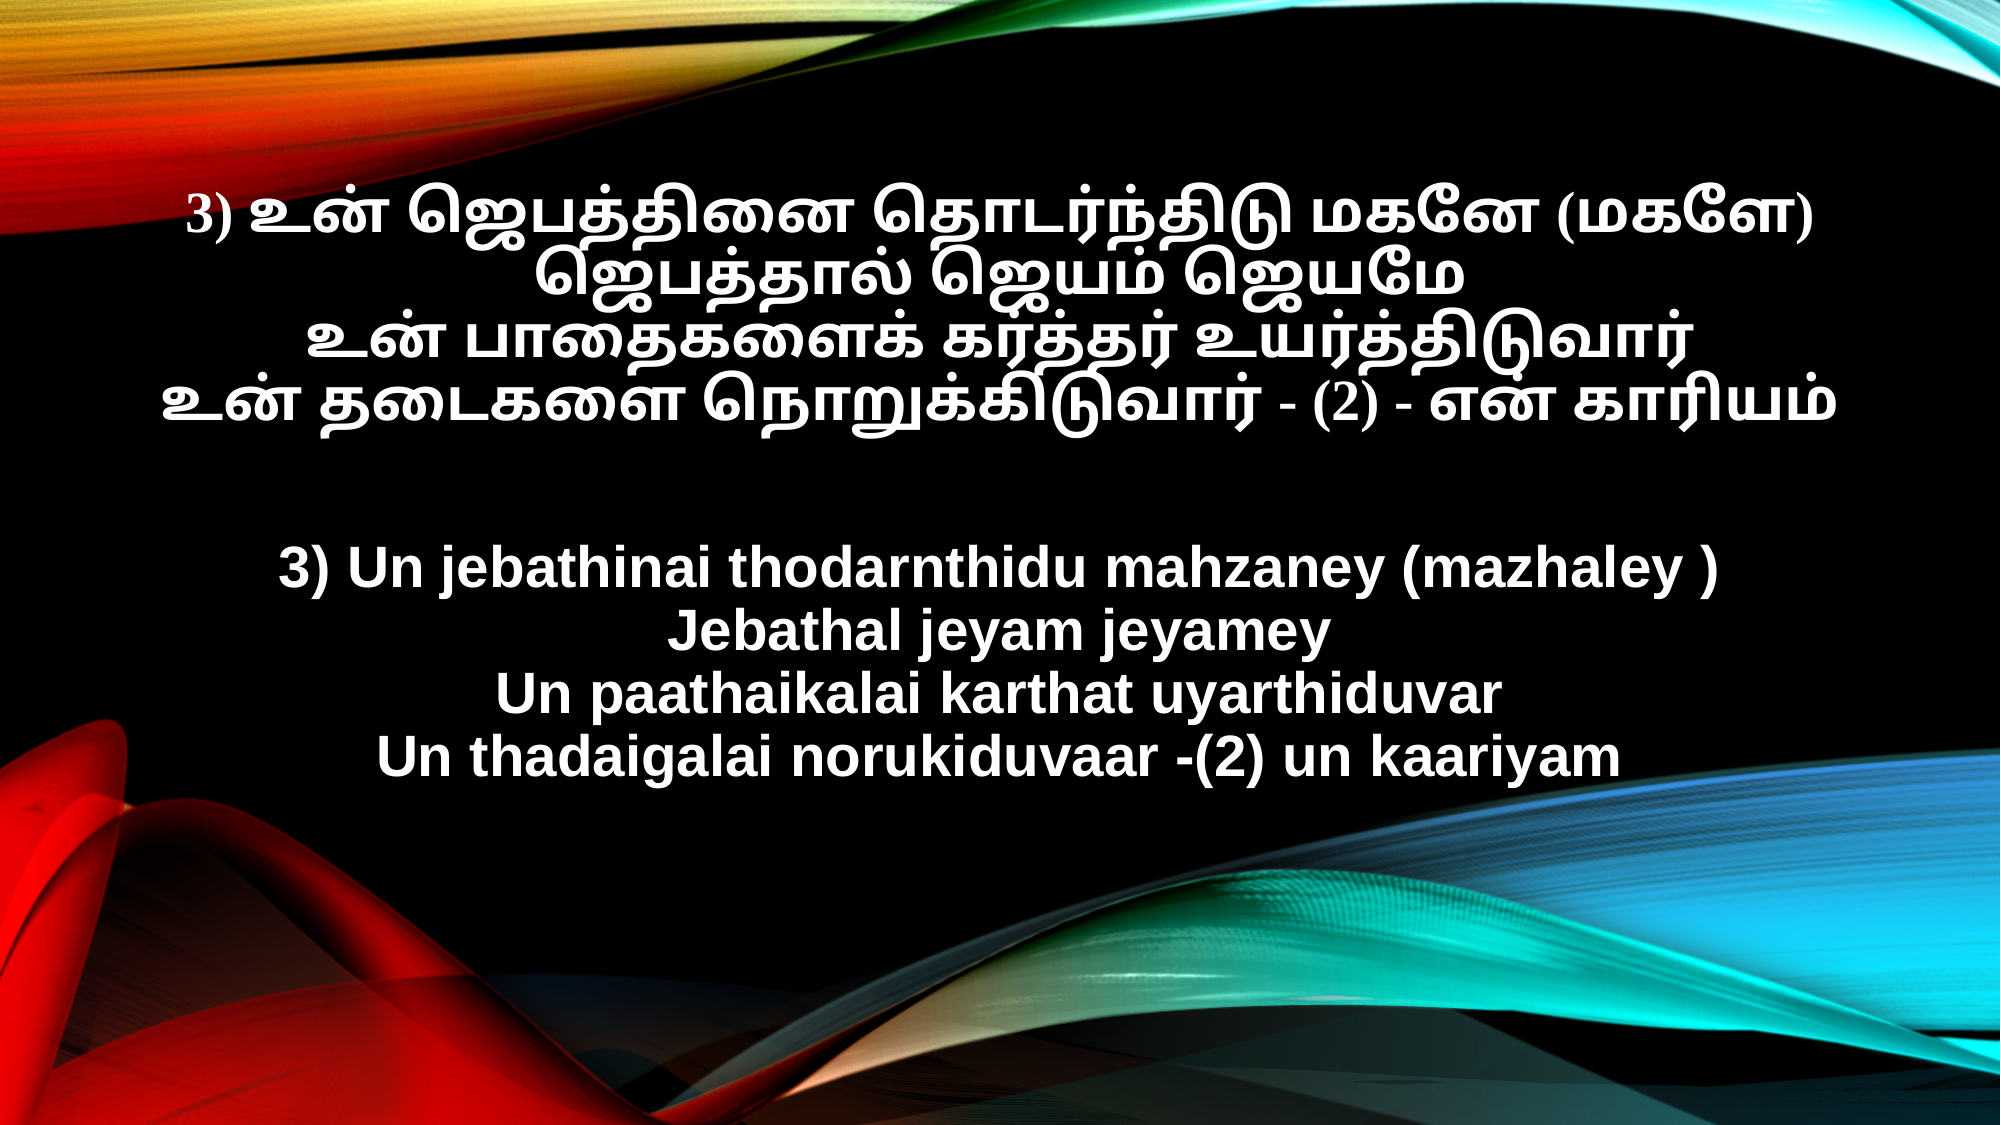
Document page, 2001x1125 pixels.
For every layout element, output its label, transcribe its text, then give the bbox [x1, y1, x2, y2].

subtitle 3) உன் ஜெபத்தினை தொடர்ந்திடு மகனே (மகளே) ஜெபத்தால் ஜெயம் ஜெயமே உன் பாதைகளைக் கர்த்தர் உயர்த்திடுவார் உன் தடைகளை நொறுக்கிடுவார் - (2) - என் காரியம் 3) Un jebathinai thodarnthidu mahzaney (mazhaley ) Jebathal jeyam jeyamey Un paathaikalai karthat uyarthiduvar Un thadaigalai norukiduvaar -(2) un kaariyam [0, 0, 2000, 1125]
